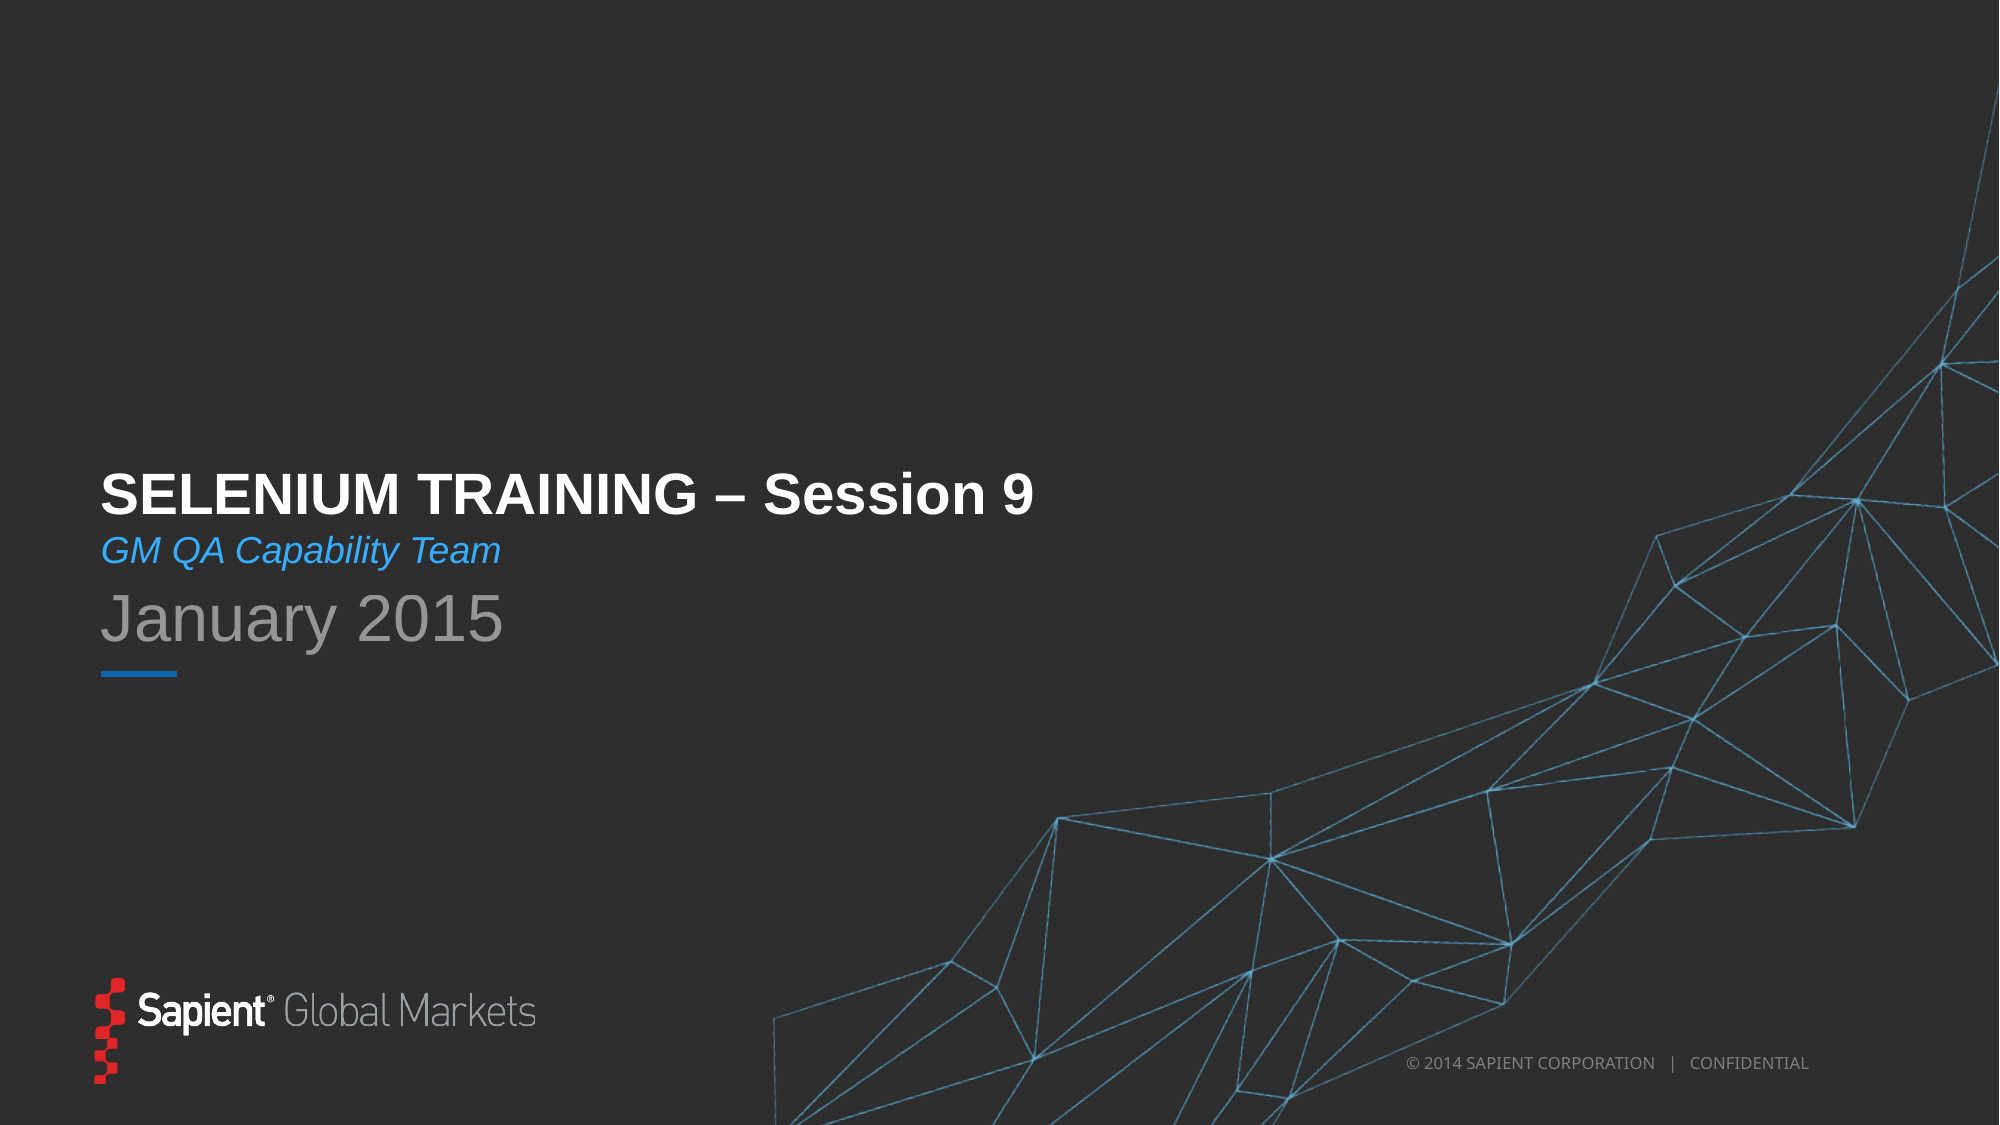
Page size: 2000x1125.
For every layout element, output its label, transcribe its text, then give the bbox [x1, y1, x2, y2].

title SELENIUM TRAINING – Session 9 [100, 435, 1597, 525]
list January 2015 [100, 575, 1261, 656]
subtitle GM QA Capability Team [100, 525, 1597, 574]
